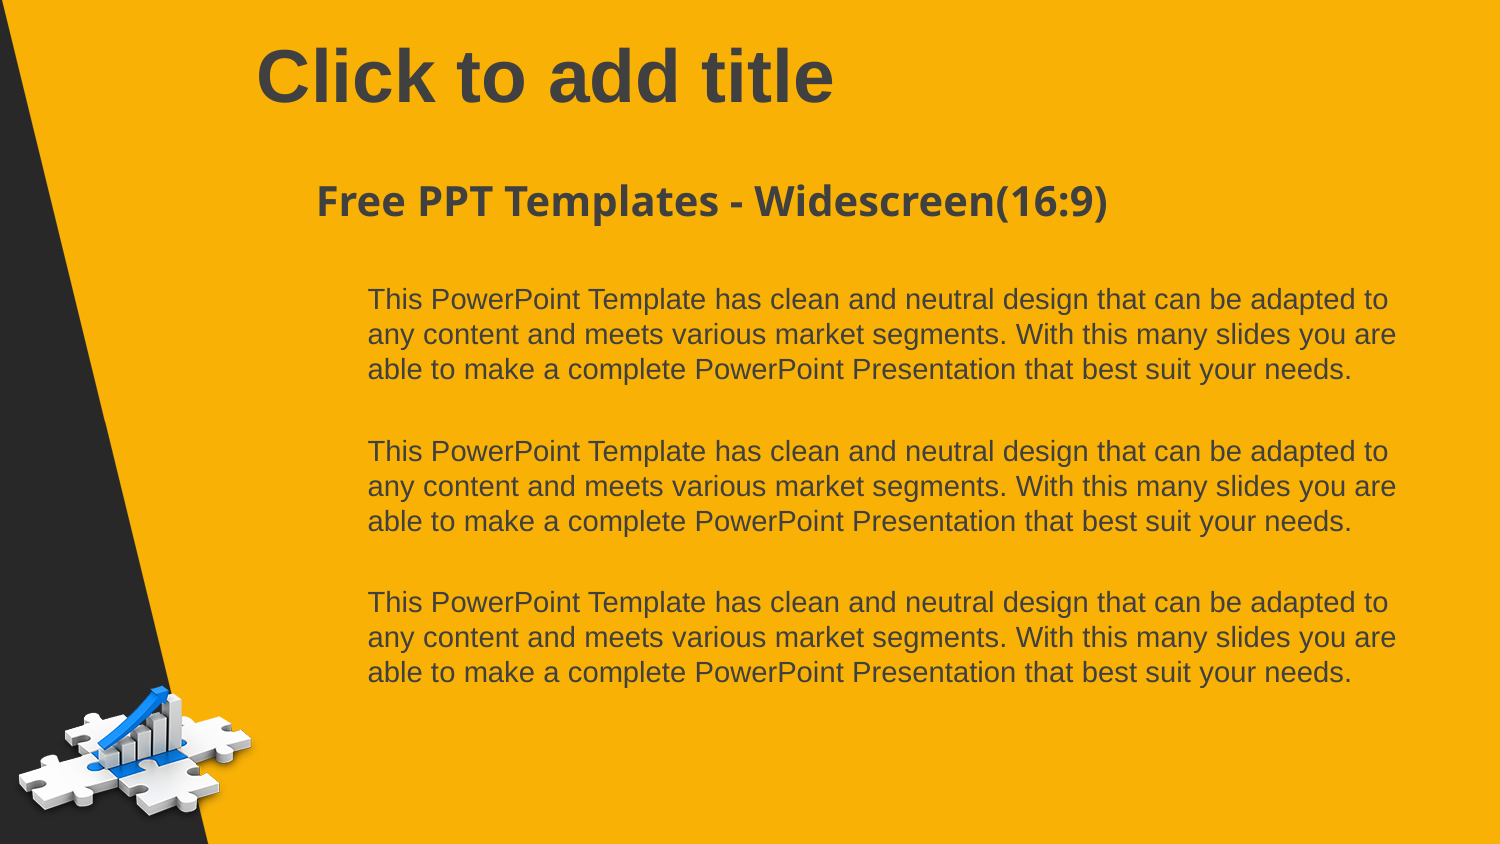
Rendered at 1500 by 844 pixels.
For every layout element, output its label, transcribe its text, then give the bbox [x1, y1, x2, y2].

list Free PPT Templates - Widescreen(16:9) [301, 161, 1436, 238]
picture [0, 0, 1500, 844]
title Click to add title [242, 0, 1477, 146]
list This PowerPoint Template has clean and neutral design that can be adapted to any content and meets various market segments. With this many slides you are able to make a complete PowerPoint Presentation that best suit your needs. This PowerPoint Template has clean and neutral design that can be adapted to any content and meets various market segments. With this many slides you are able to make a complete PowerPoint Presentation that best suit your needs. This PowerPoint Template has clean and neutral design that can be adapted to any content and meets various market segments. With this many slides you are able to make a complete PowerPoint Presentation that best suit your needs. [302, 273, 1437, 765]
